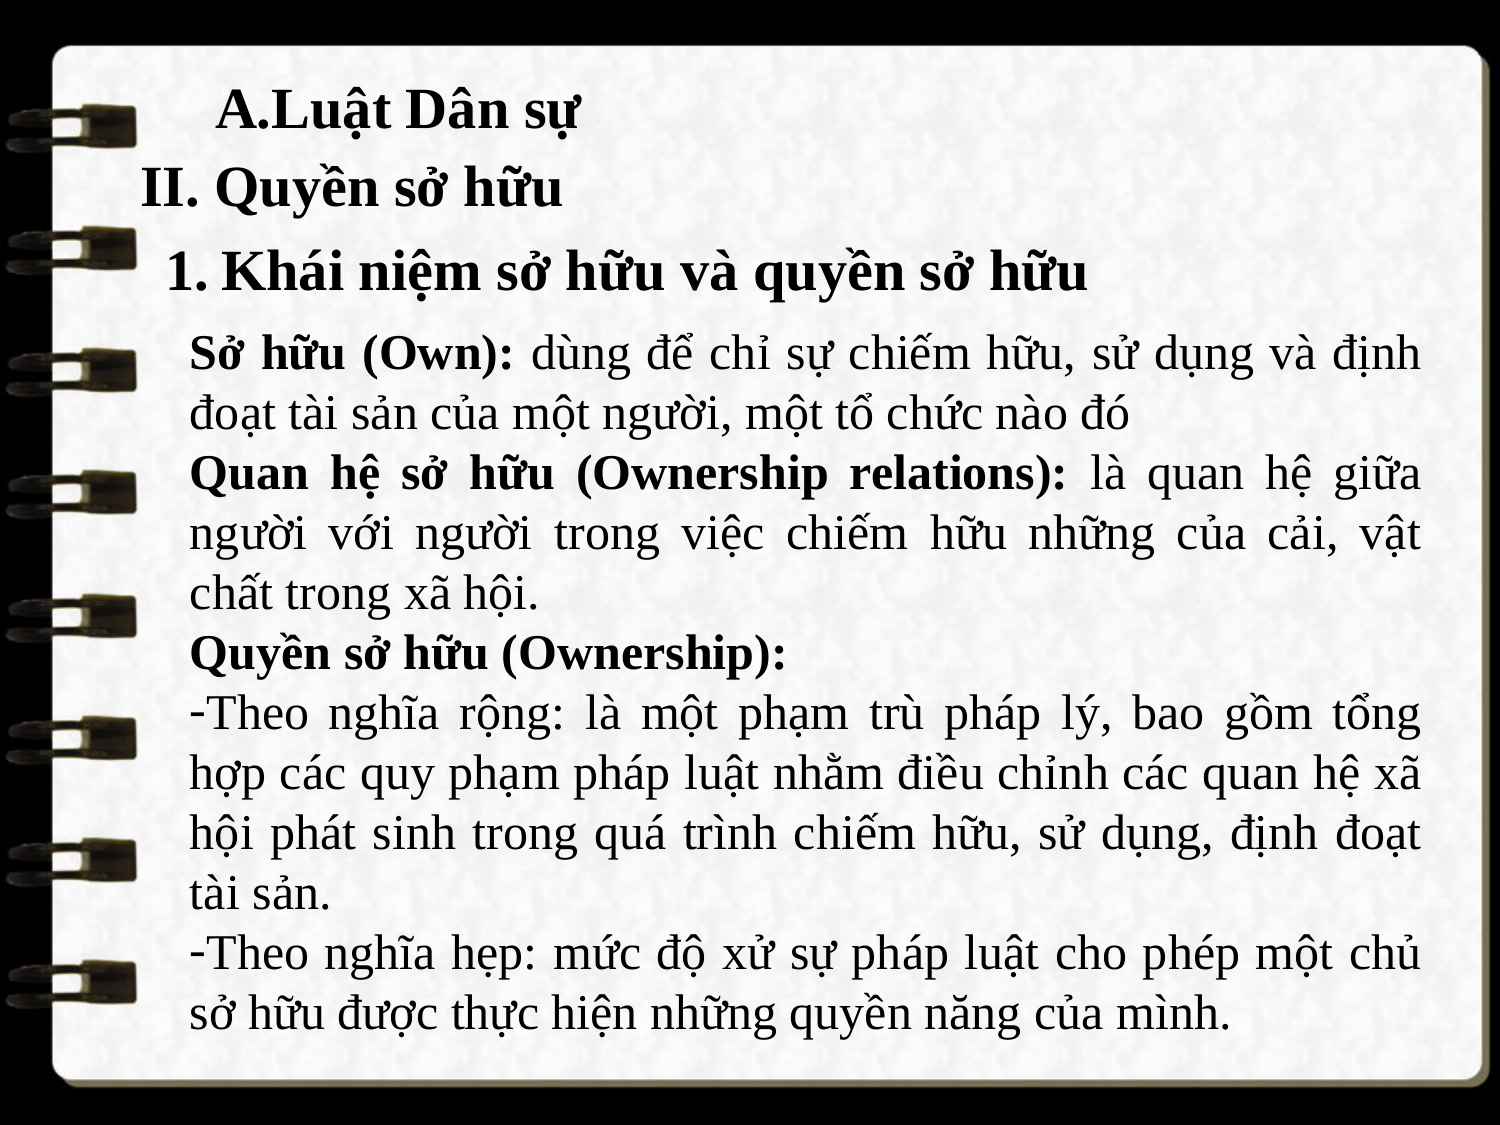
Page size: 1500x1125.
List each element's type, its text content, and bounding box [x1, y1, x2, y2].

list A.Luật Dân sự II. Quyền sở hữu [125, 62, 1475, 250]
picture [0, 0, 1500, 1125]
text_box Sở hữu (Own): dùng để chỉ sự chiếm hữu, sử dụng và định đoạt tài sản của một người, một tổ chức nào đó Quan hệ sở hữu (Ownership relations): là quan hệ giữa người với người trong việc chiếm hữu những của cải, vật chất trong xã hội. Quyền sở hữu (Ownership): Theo nghĩa rộng: là một phạm trù pháp lý, bao gồm tổng hợp các quy phạm pháp luật nhằm điều chỉnh các quan hệ xã hội phát sinh trong quá trình chiếm hữu, sử dụng, định đoạt tài sản. Theo nghĩa hẹp: mức độ xử sự pháp luật cho phép một chủ sở hữu được thực hiện những quyền năng của mình. [174, 312, 1438, 1055]
text_box Khái niệm sở hữu và quyền sở hữu [150, 224, 1313, 311]
